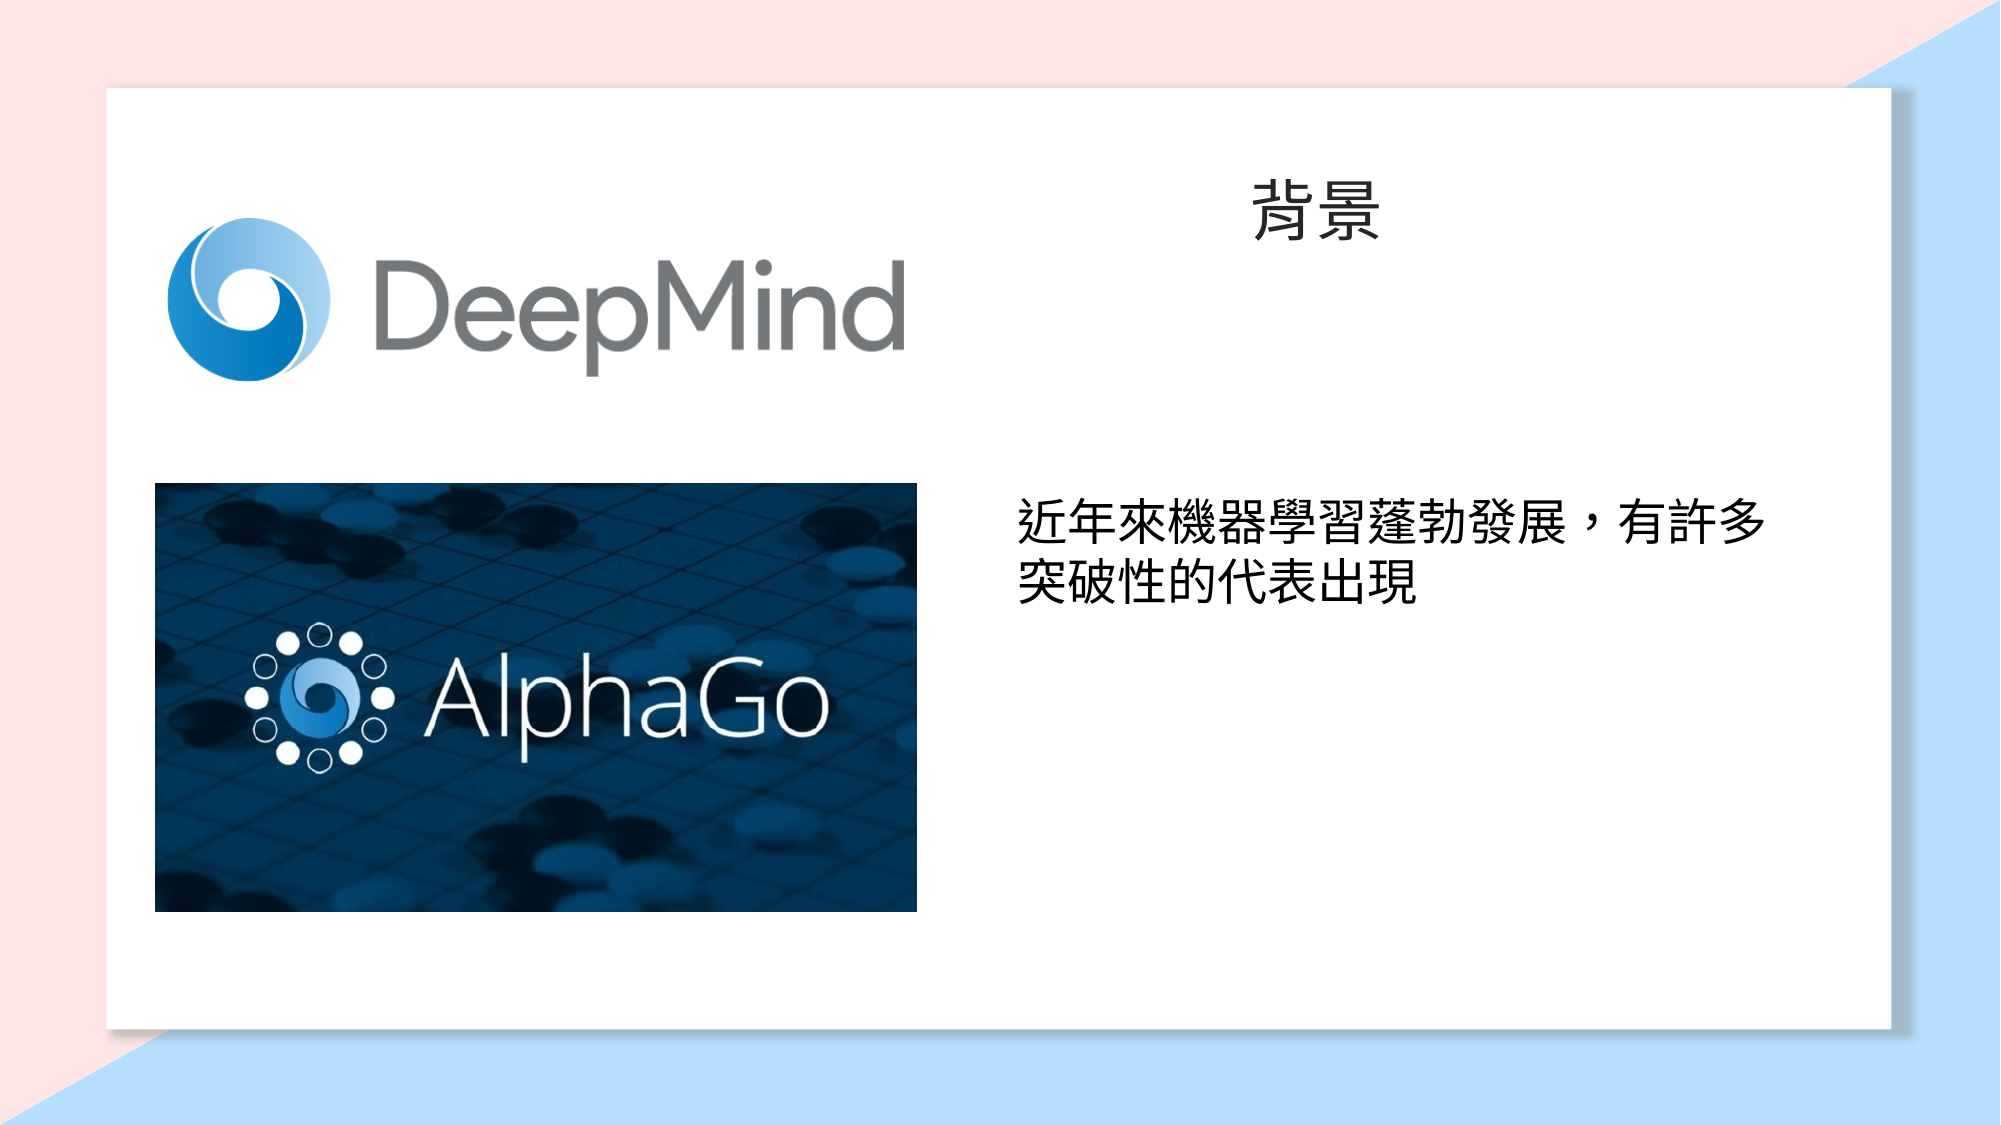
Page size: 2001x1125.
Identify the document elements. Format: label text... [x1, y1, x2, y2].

picture [155, 483, 917, 912]
text_box 近年來機器學習蓬勃發展，有許多突破性的代表出現 [1002, 483, 1804, 618]
text_box 背景 [1234, 161, 1496, 256]
picture [155, 209, 917, 392]
